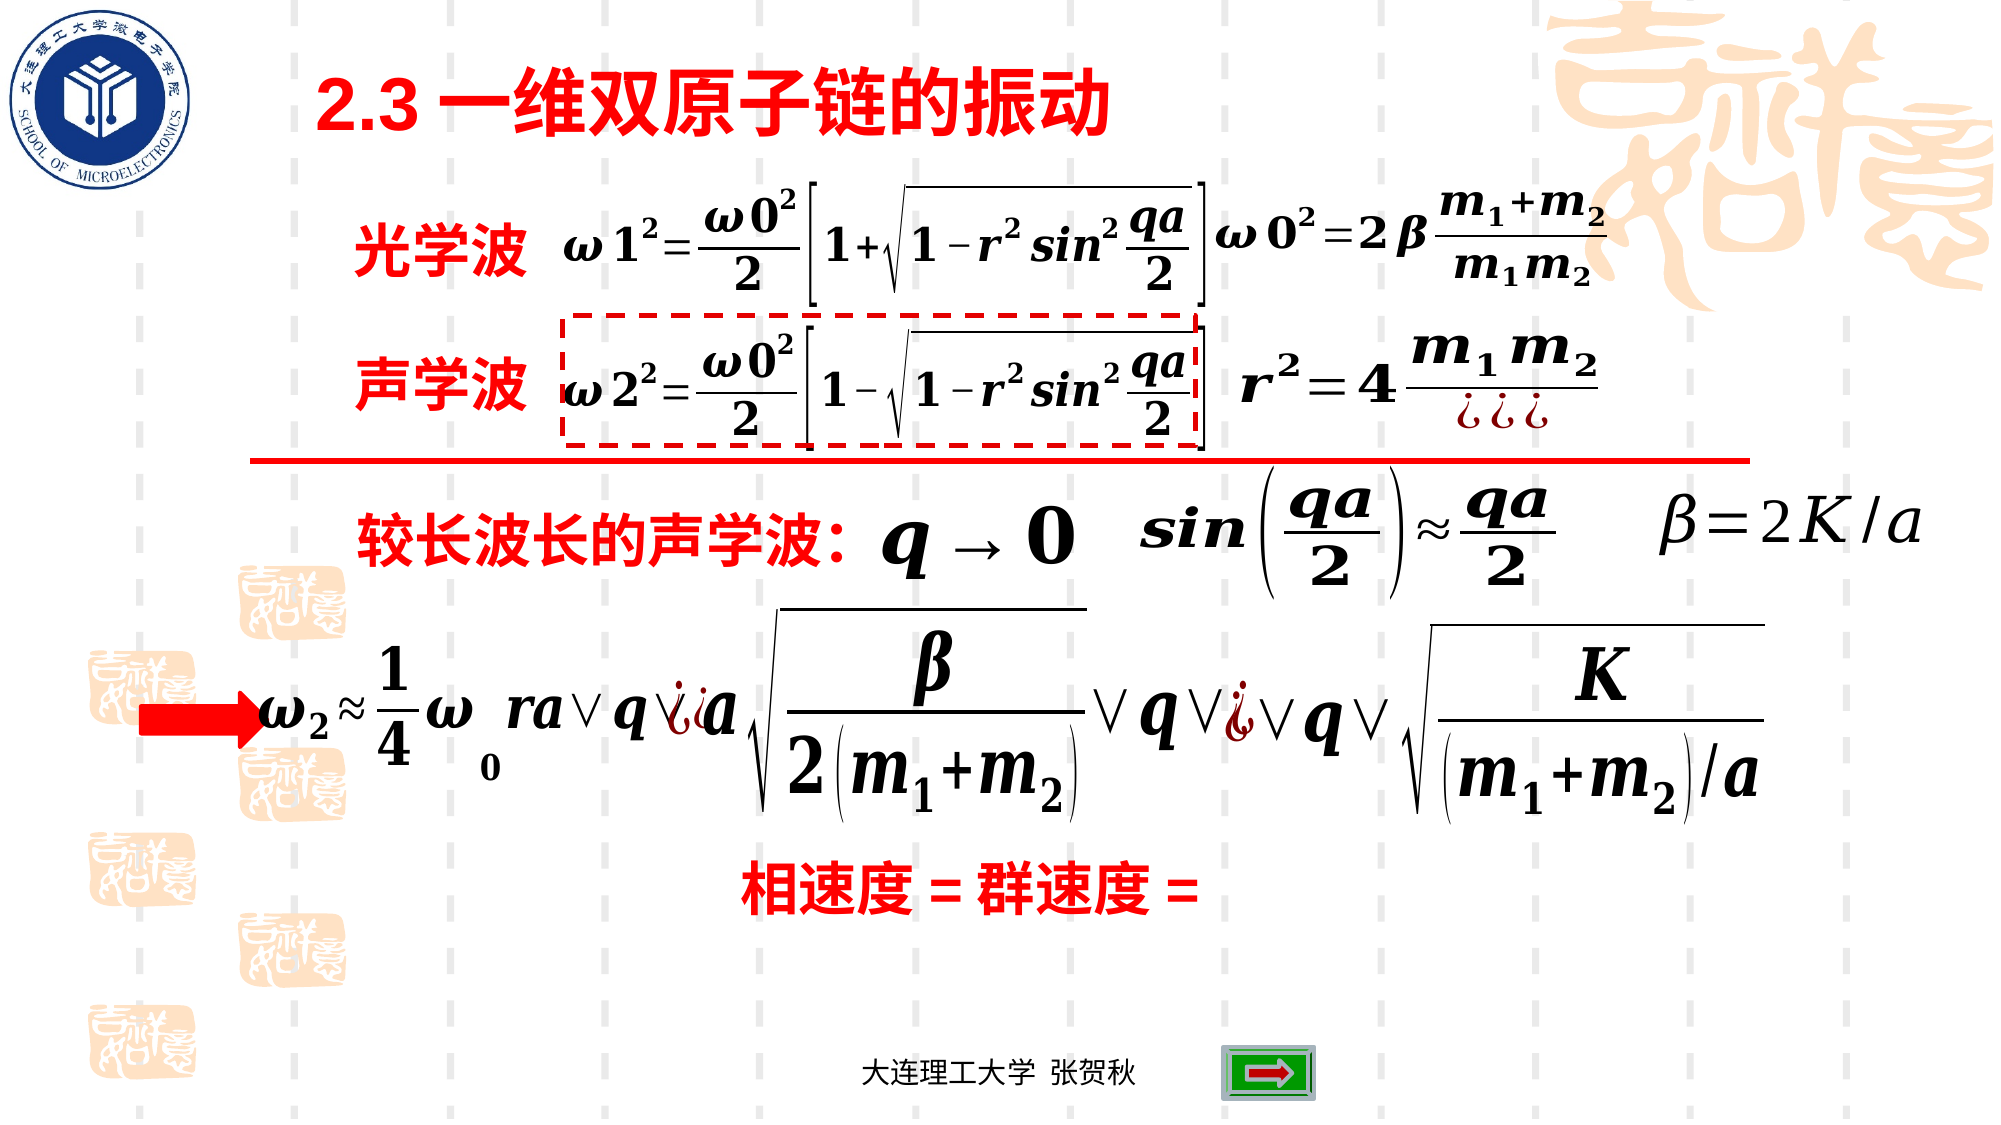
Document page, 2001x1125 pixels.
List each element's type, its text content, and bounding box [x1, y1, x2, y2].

text_box 较长波长的声学波： [341, 496, 896, 582]
text_box 2.3一维双原子链的振动 [300, 48, 1128, 154]
text_box 大连理工大学 张贺秋 [846, 1047, 1153, 1098]
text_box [1223, 1046, 1315, 1099]
text_box [562, 315, 1196, 447]
text_box [138, 690, 264, 749]
text_box 声学波 [339, 340, 545, 426]
picture [0, 0, 200, 200]
text_box 光学波 [339, 206, 544, 292]
